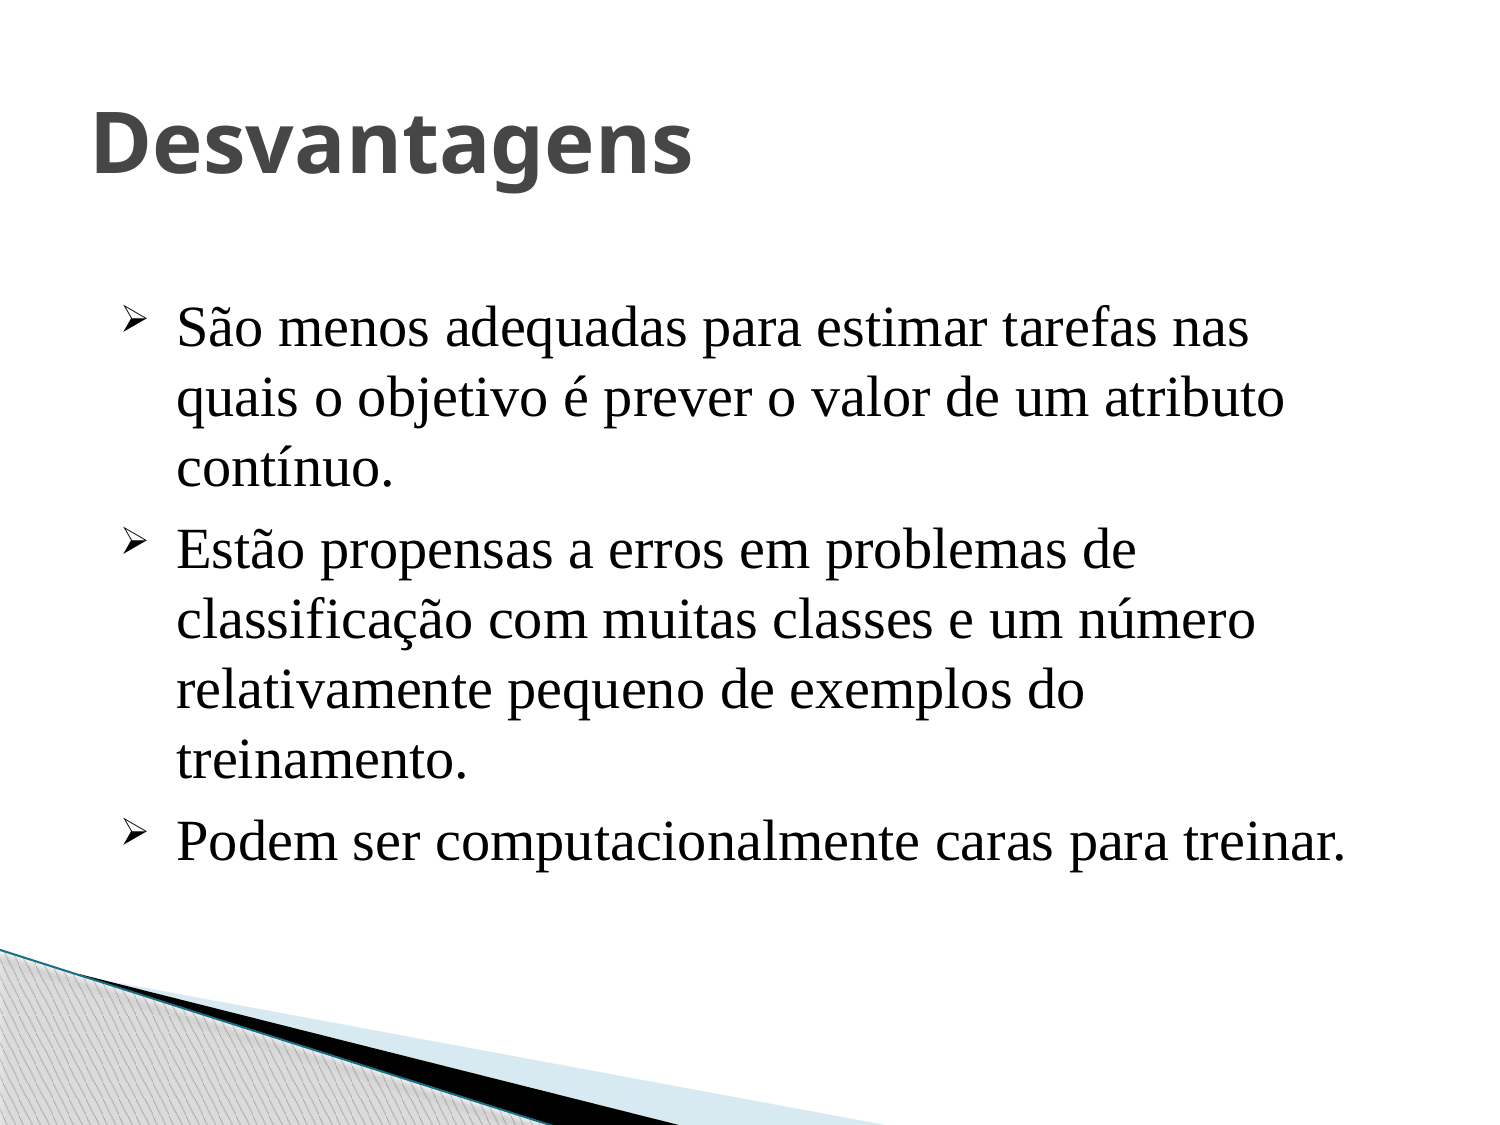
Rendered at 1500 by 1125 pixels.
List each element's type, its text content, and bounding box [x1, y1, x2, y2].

title Desvantagens [75, 45, 1425, 233]
text_box São menos adequadas para estimar tarefas nas quais o objetivo é prever o valor de um atributo contínuo. Estão propensas a erros em problemas de classificação com muitas classes e um número relativamente pequeno de exemplos do treinamento. Podem ser computacionalmente caras para treinar. [105, 281, 1395, 880]
